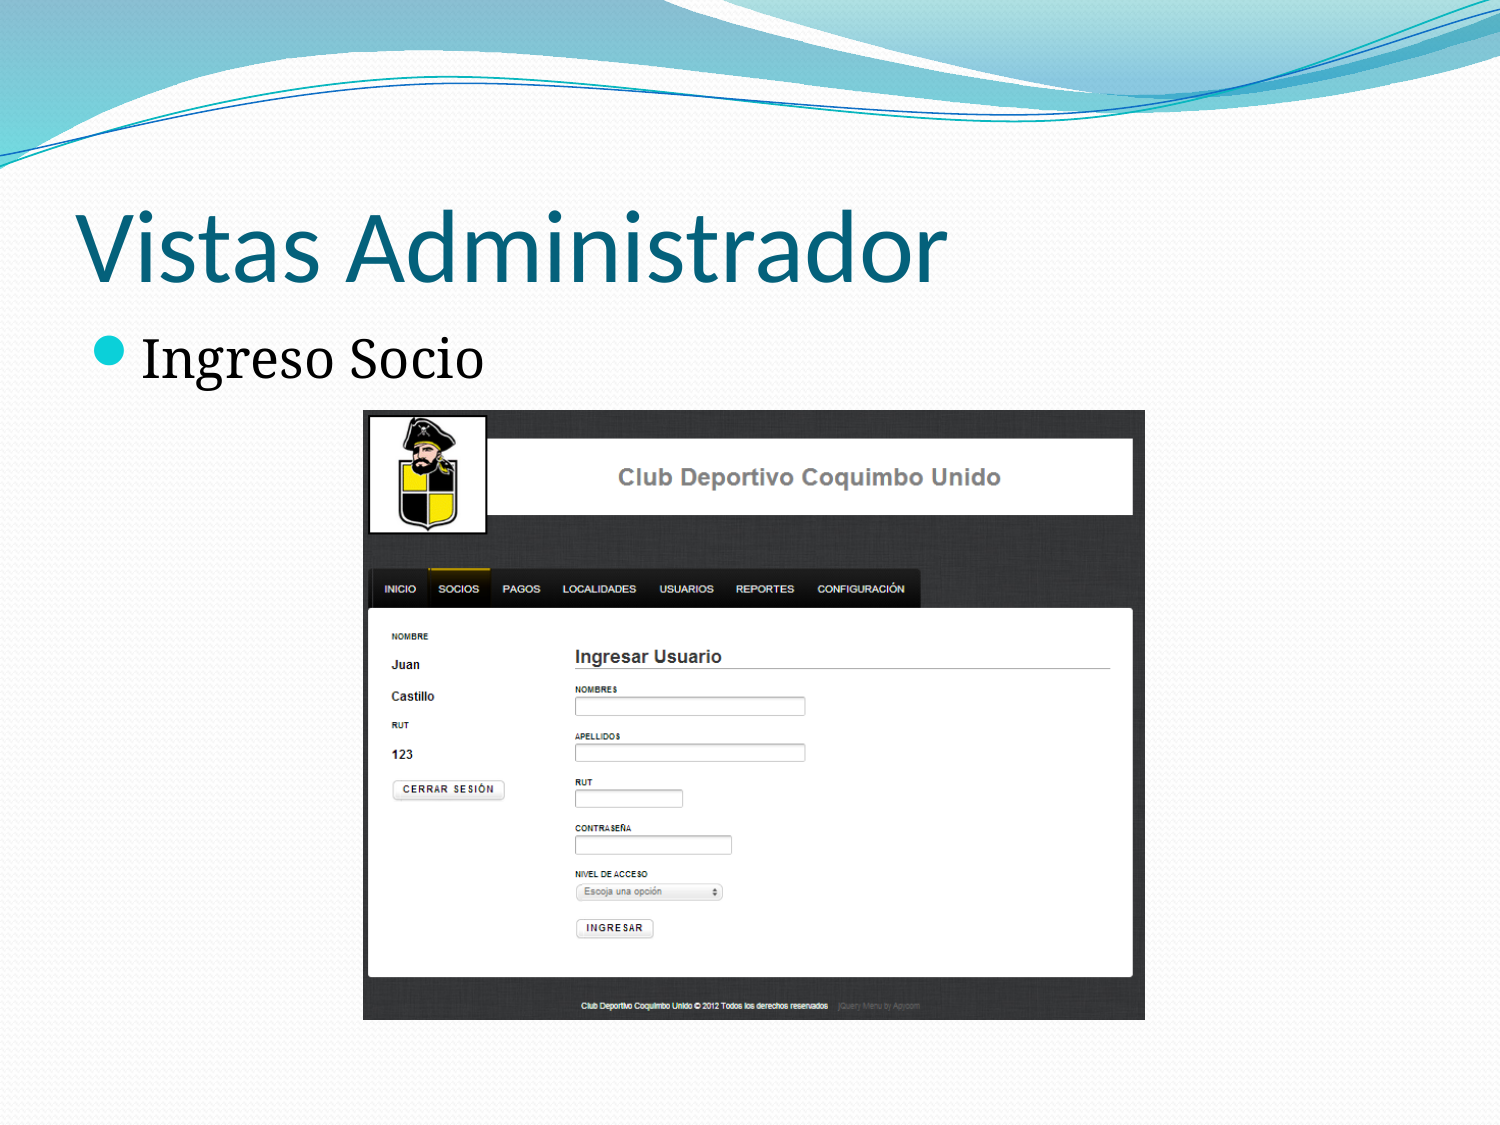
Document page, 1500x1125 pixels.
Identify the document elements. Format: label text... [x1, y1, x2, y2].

picture [363, 409, 1145, 1020]
title Vistas Administrador [75, 115, 1425, 303]
list Ingreso Socio [75, 317, 1425, 1038]
